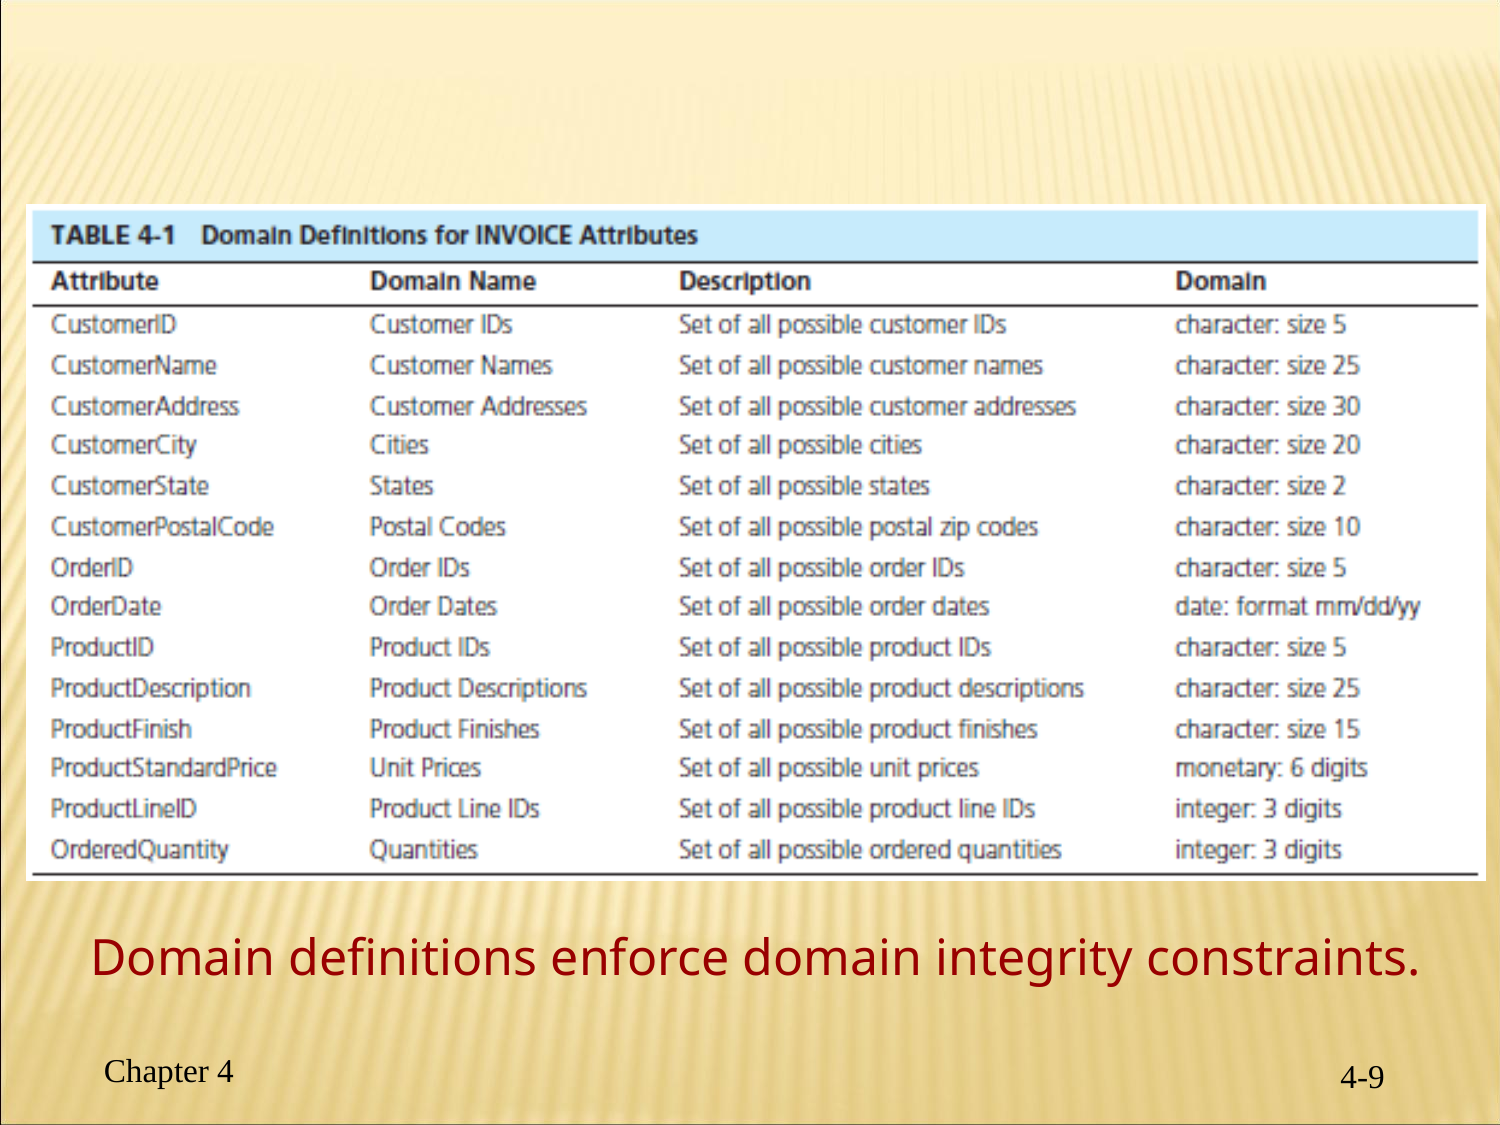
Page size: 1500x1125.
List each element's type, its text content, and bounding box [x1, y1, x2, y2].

text_box Domain definitions enforce domain integrity constraints. [75, 918, 1437, 994]
picture [0, 0, 1500, 1125]
